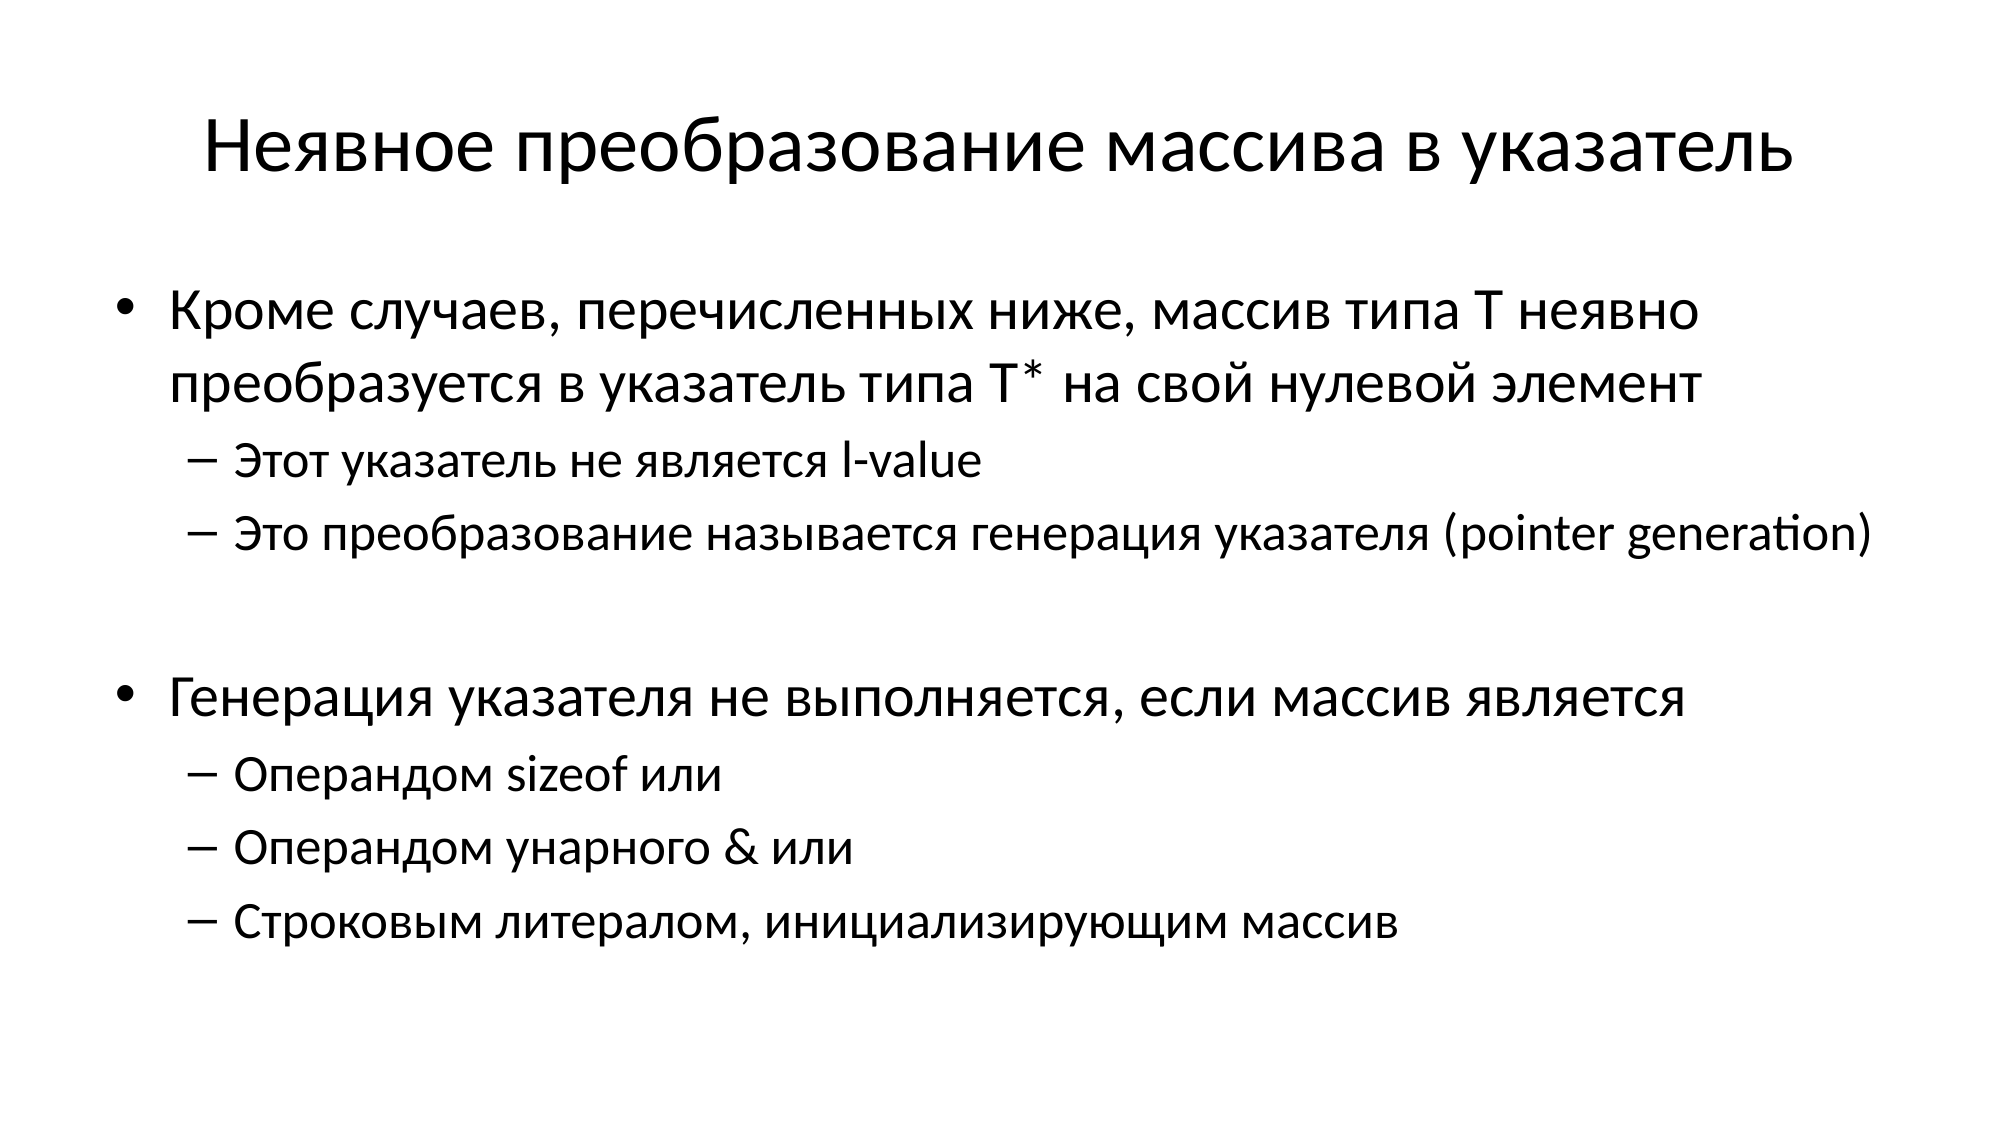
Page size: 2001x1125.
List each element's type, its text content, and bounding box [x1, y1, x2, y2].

list Кроме случаев, перечисленных ниже, массив типа Т неявно преобразуется в указатель типа T* на свой нулевой элемент Этот указатель не является l-value Это преобразование называется генерация указателя (pointer generation) Генерация указателя не выполняется, если массив является Операндом sizeof или Операндом унарного & или Строковым литералом, инициализирующим массив [99, 262, 1900, 1005]
title Неявное преобразование массива в указатель [99, 45, 1900, 233]
